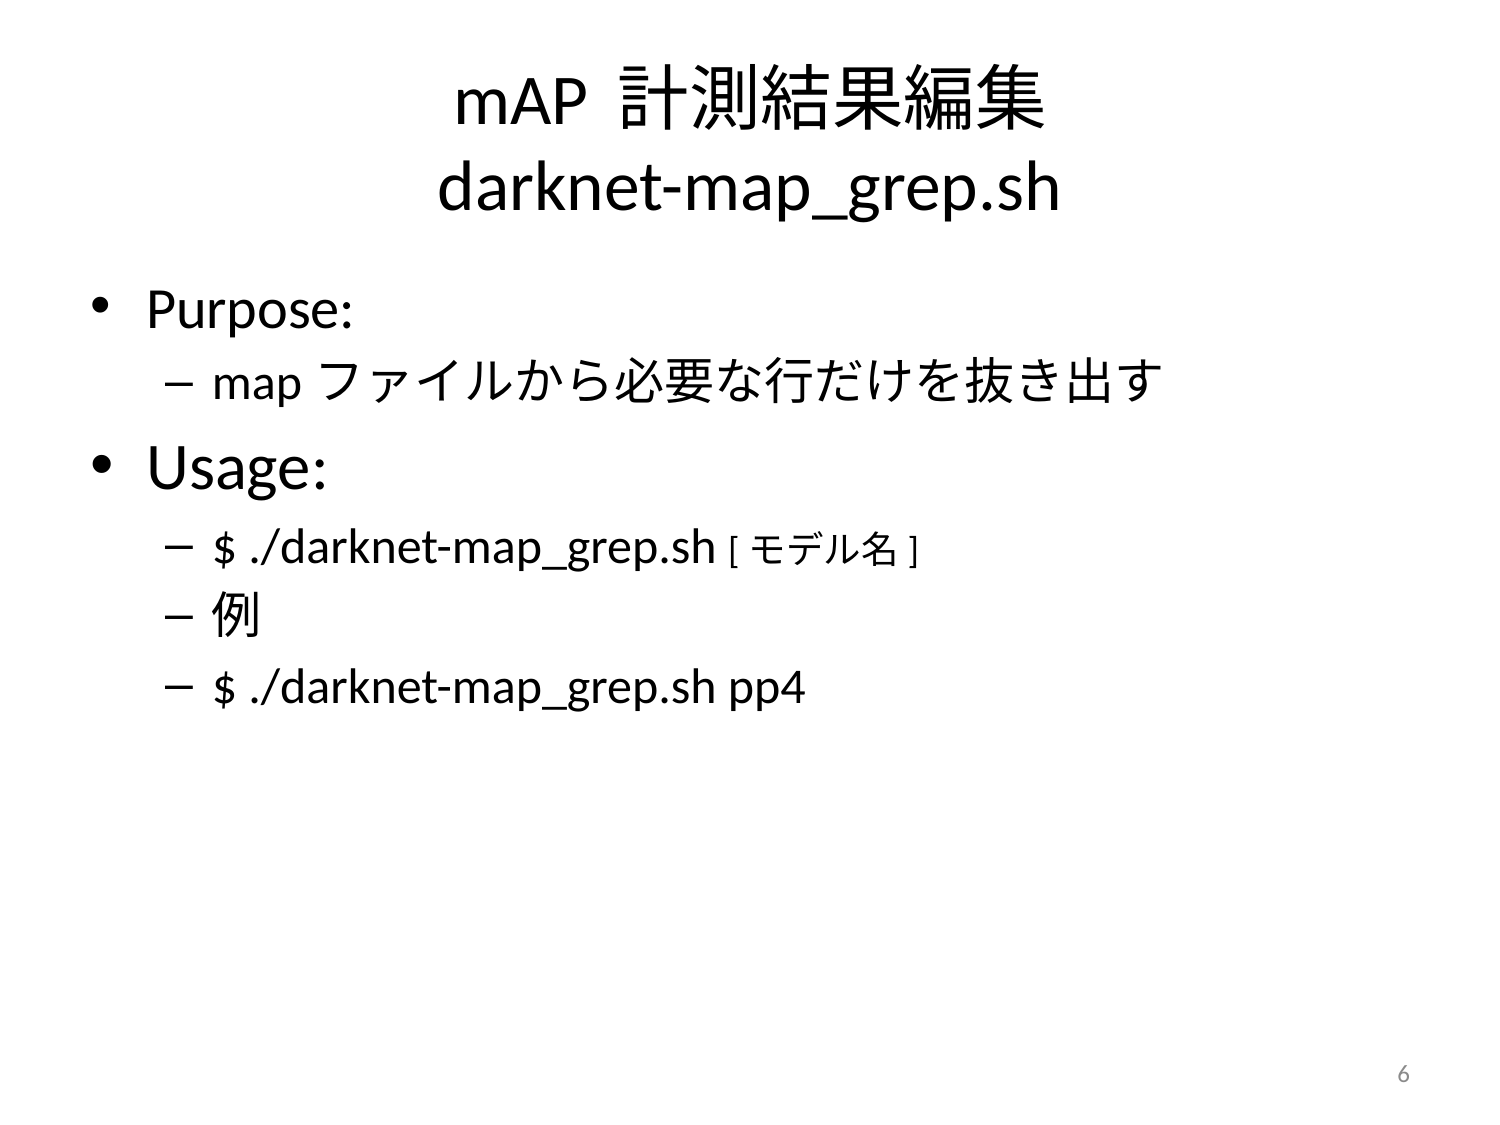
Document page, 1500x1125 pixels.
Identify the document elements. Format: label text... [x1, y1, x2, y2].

list Purpose: mapファイルから必要な行だけを抜き出す Usage: $ ./darknet-map_grep.sh [モデル名] 例 $ ./darknet-map_grep.sh pp4 [75, 262, 1425, 1005]
title mAP 計測結果編集 darknet-map_grep.sh [75, 45, 1425, 233]
slide_number 6 [1074, 1042, 1425, 1103]
